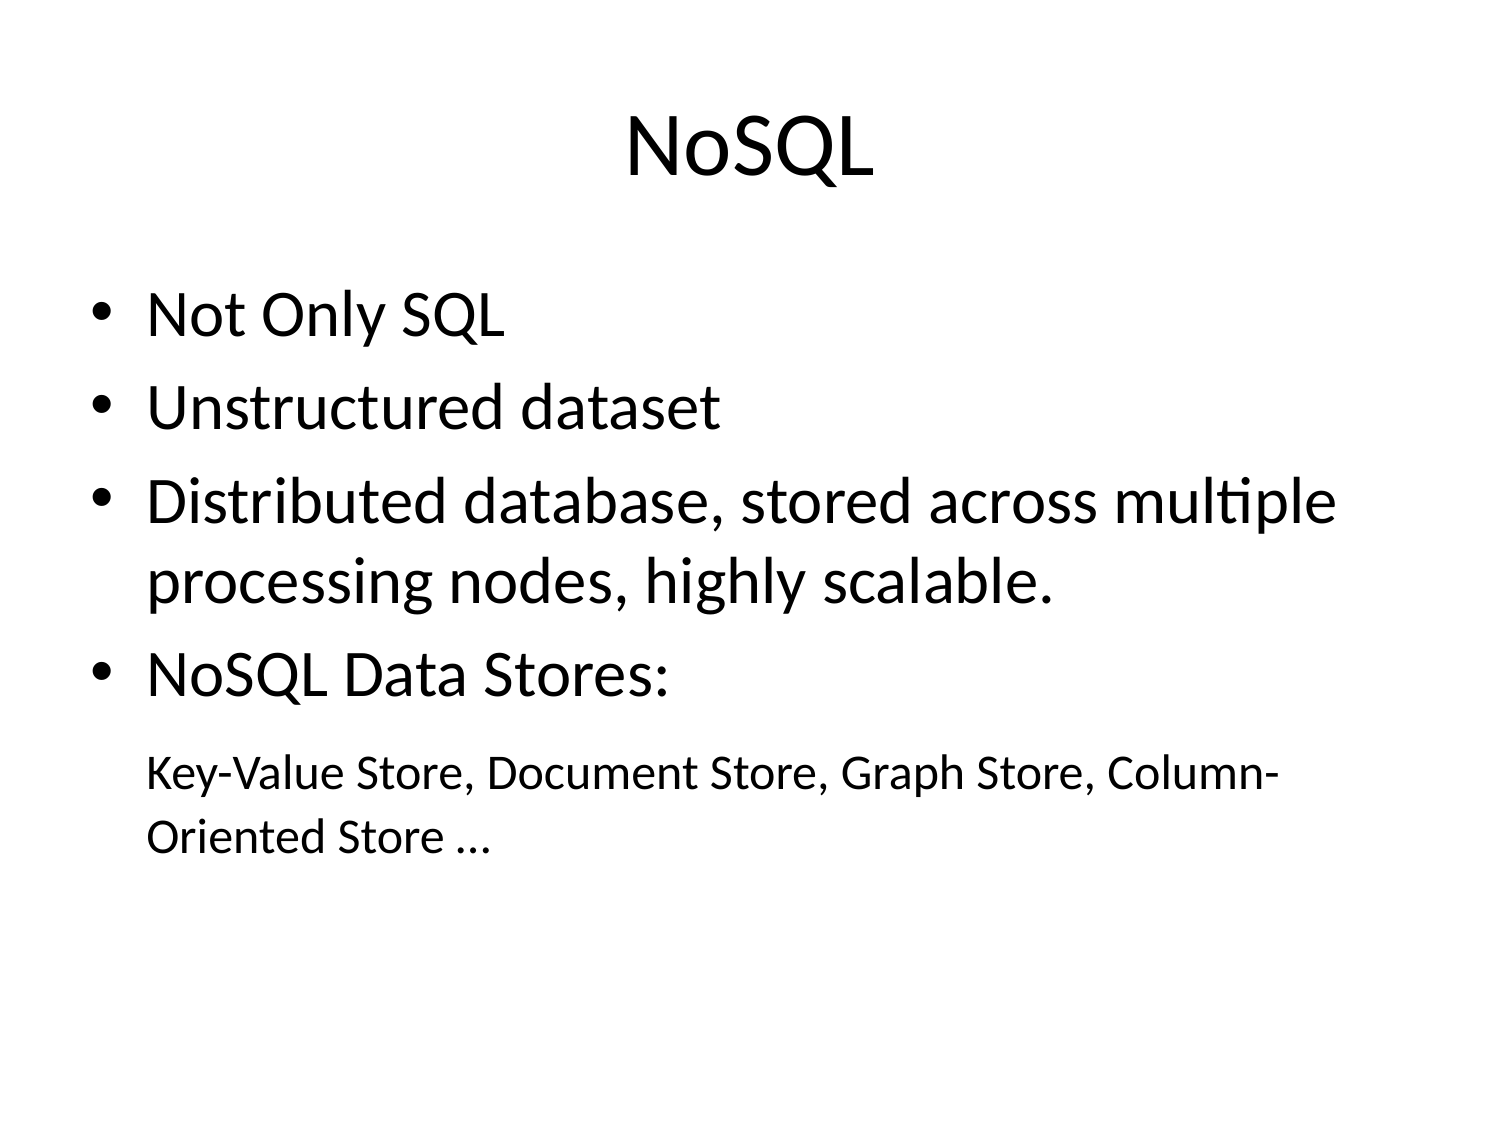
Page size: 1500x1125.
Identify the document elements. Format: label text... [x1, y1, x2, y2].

title NoSQL [75, 45, 1425, 233]
list Not Only SQL Unstructured dataset Distributed database, stored across multiple processing nodes, highly scalable. NoSQL Data Stores: Key-Value Store, Document Store, Graph Store, Column-Oriented Store … [75, 262, 1425, 1005]
